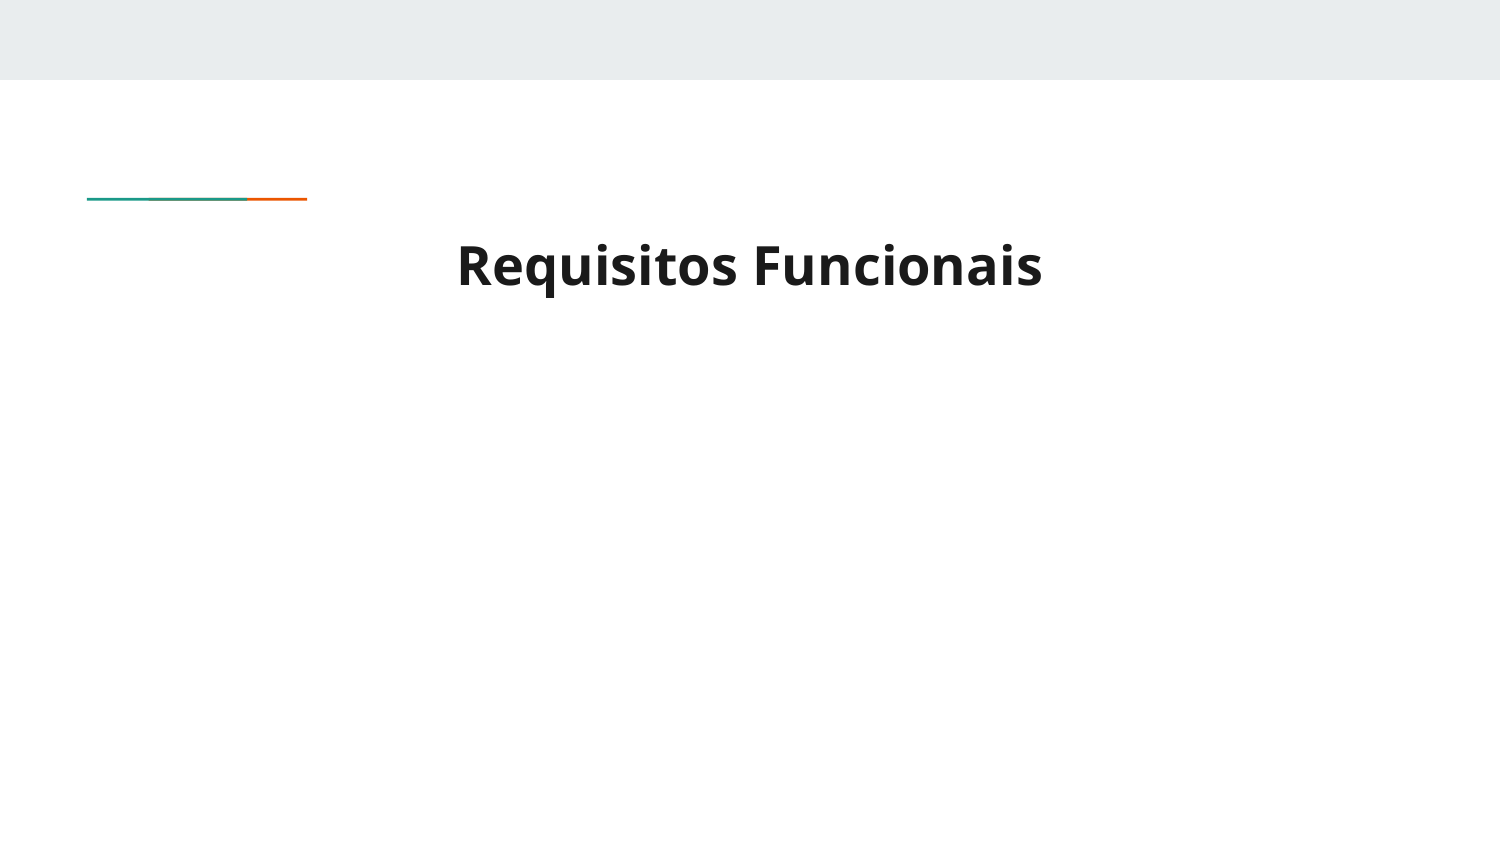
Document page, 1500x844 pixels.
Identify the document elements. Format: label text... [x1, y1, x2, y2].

title Requisitos Funcionais [119, 216, 1381, 305]
